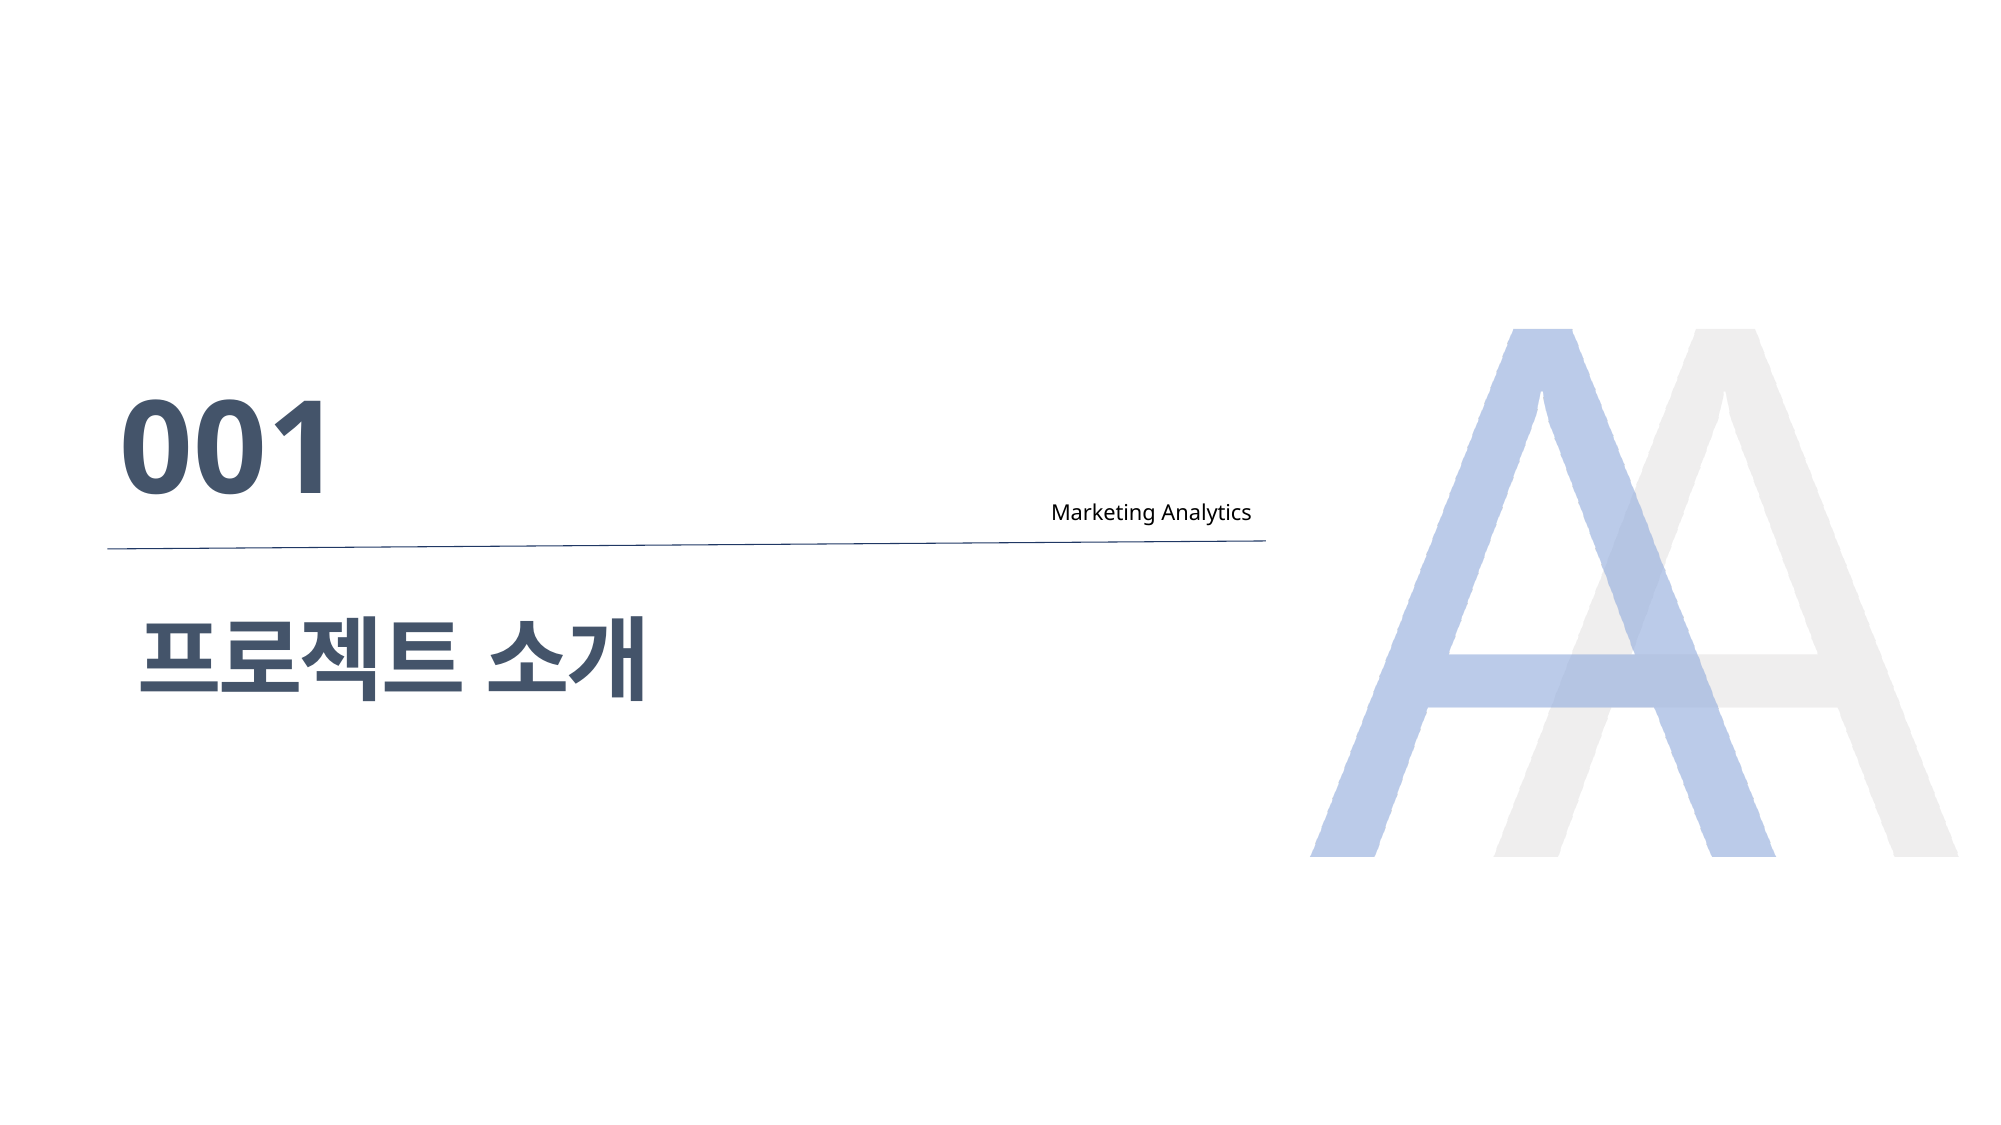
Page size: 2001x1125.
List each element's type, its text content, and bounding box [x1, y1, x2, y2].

text_box Marketing Analytics [1036, 491, 1267, 533]
text_box 001 [104, 356, 357, 527]
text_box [107, 540, 1266, 549]
picture [1295, 251, 1974, 902]
text_box 프로젝트 소개 [122, 594, 667, 720]
